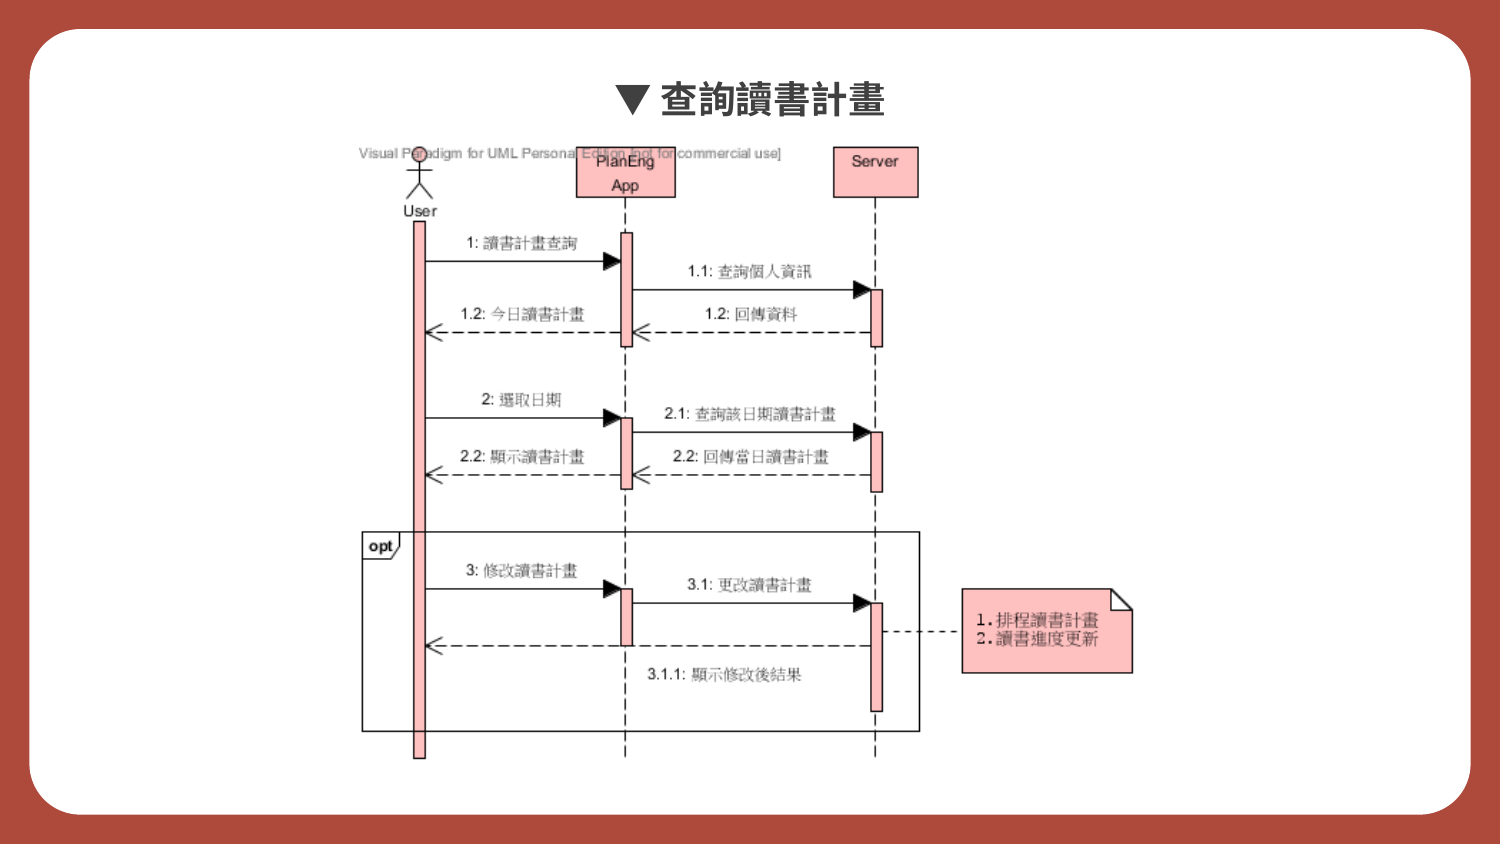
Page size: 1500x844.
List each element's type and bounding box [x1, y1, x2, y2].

text_box [359, 68, 1139, 765]
